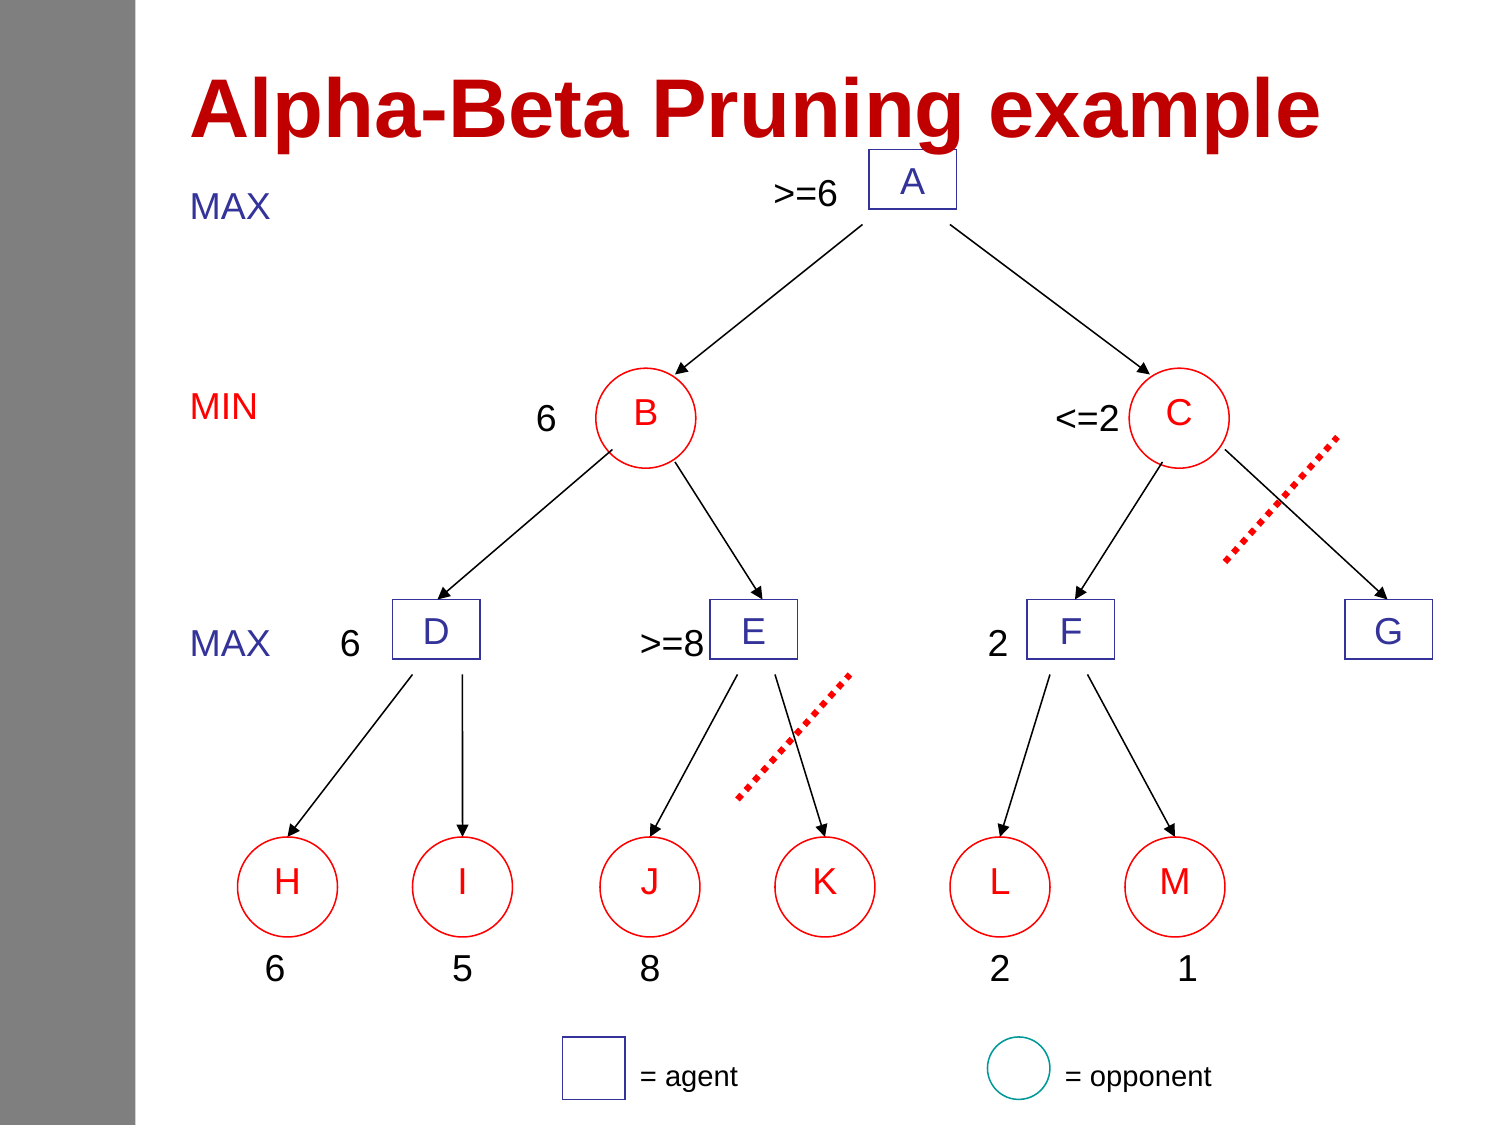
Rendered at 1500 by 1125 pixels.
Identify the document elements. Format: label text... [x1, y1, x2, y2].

text_box 6 [324, 611, 387, 672]
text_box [599, 674, 876, 938]
text_box 6 [500, 386, 590, 447]
text_box MAX [174, 611, 324, 672]
text_box MAX [174, 174, 338, 235]
text_box Alpha-Beta Pruning example [174, 49, 1500, 162]
text_box 8 [574, 936, 725, 997]
text_box = opponent [1050, 1049, 1325, 1100]
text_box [949, 674, 1226, 938]
text_box 2 [924, 936, 1075, 997]
text_box >=6 [737, 162, 913, 222]
text_box [987, 1036, 1050, 1100]
text_box = agent [625, 1049, 900, 1100]
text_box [1026, 449, 1433, 677]
text_box 2 [912, 611, 1021, 672]
text_box 6 [212, 936, 338, 997]
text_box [392, 449, 798, 677]
text_box [562, 1036, 625, 1100]
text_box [595, 224, 1230, 469]
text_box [237, 674, 513, 938]
text_box 1 [1112, 936, 1263, 997]
text_box MIN [174, 374, 338, 435]
text_box A [913, 162, 957, 210]
text_box 5 [387, 936, 538, 997]
